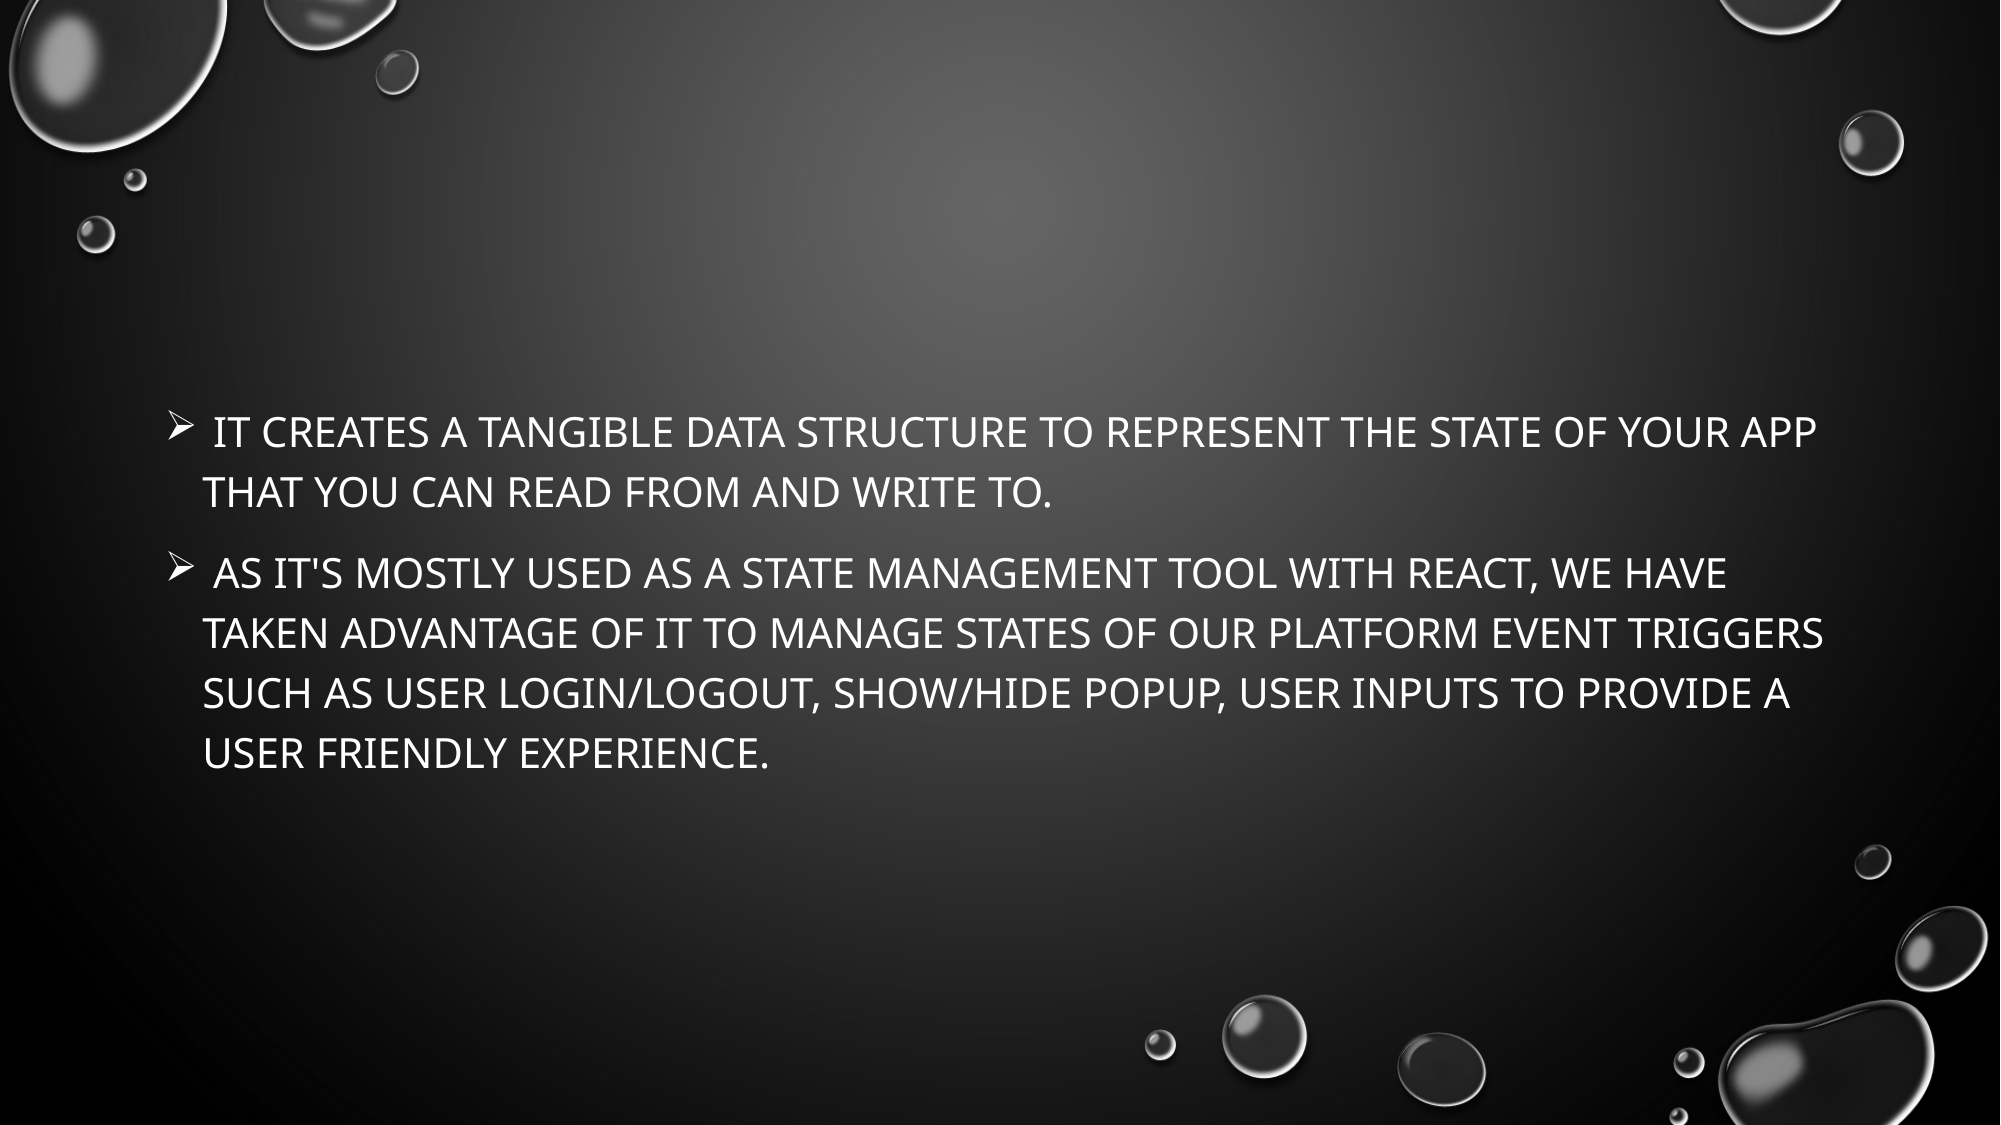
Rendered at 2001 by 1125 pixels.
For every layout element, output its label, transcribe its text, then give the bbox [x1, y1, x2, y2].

title [149, 101, 1851, 364]
picture [0, 0, 2000, 1125]
list It creates a tangible data structure to represent the state of your app that you can read from and write to. As it's mostly used as a state management tool with React, we have taken advantage of it to manage states of our platform event triggers such as user login/logout, show/hide popup, user inputs to provide a user friendly experience. [149, 388, 1850, 950]
